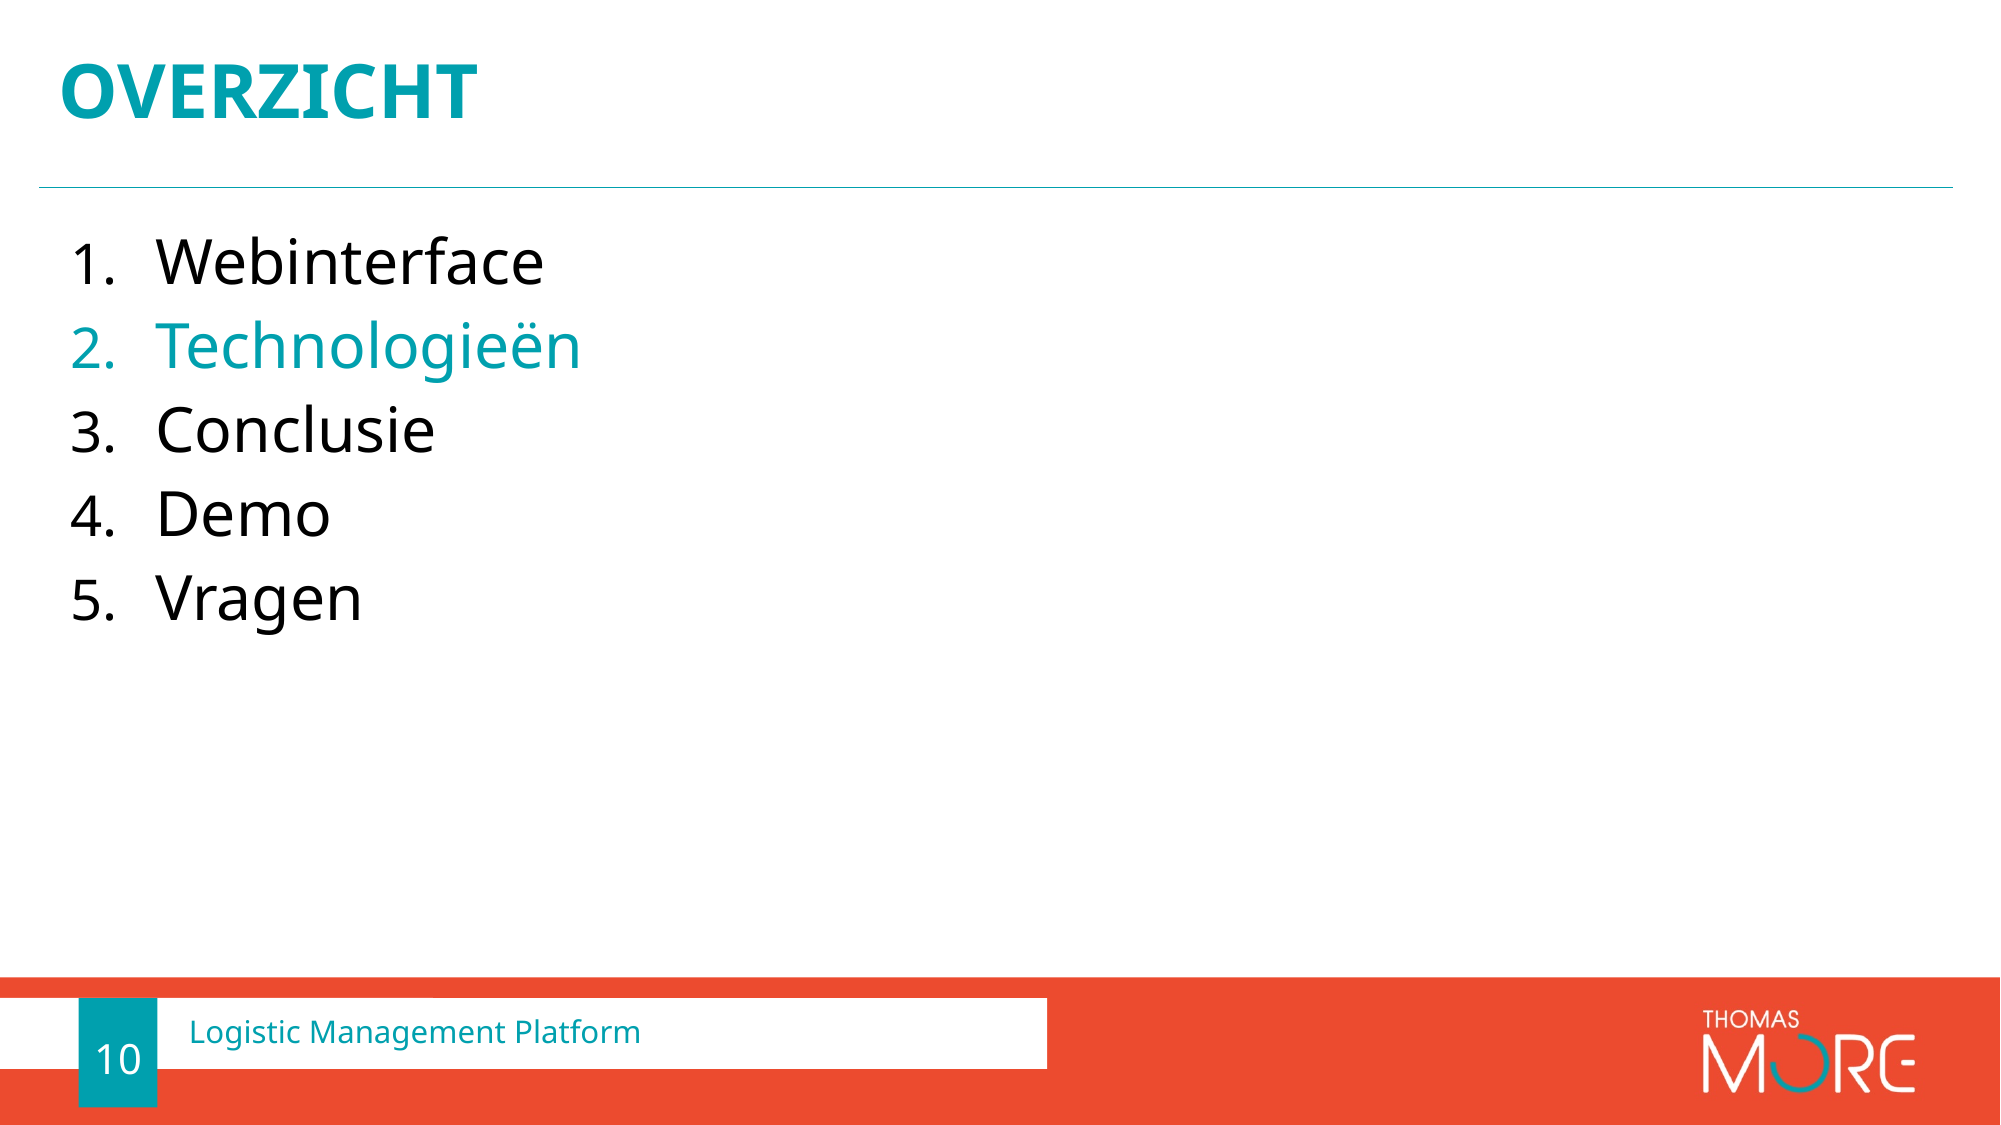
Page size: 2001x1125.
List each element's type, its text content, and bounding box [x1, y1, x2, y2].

title Overzicht [0, 0, 2000, 188]
slide_number 10 [78, 998, 158, 1108]
list Webinterface Technologieën Conclusie Demo Vragen [0, 188, 2000, 916]
picture [1673, 980, 1944, 1122]
footer Logistic Management Platform [165, 998, 1048, 1069]
